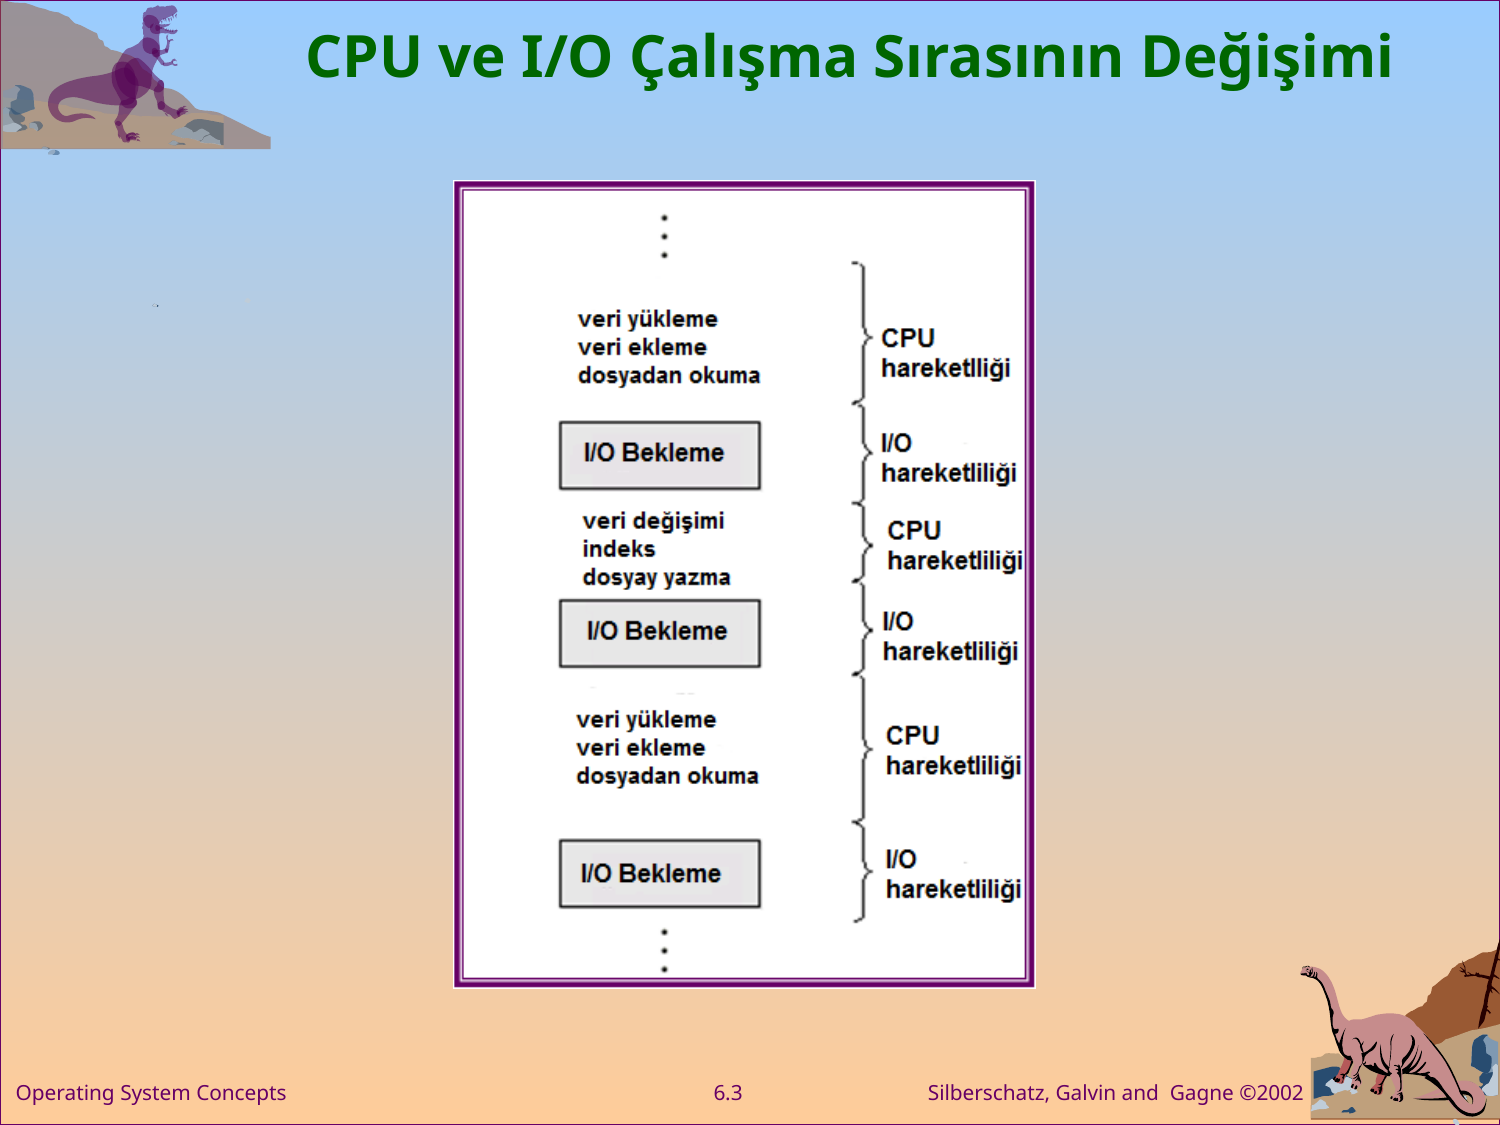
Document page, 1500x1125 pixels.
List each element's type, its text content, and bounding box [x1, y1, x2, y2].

title CPU ve I/O Çalışma Sırasının Değişimi [200, 17, 1500, 93]
picture [452, 180, 1037, 989]
text_box Operating System Concepts [0, 1072, 476, 1125]
